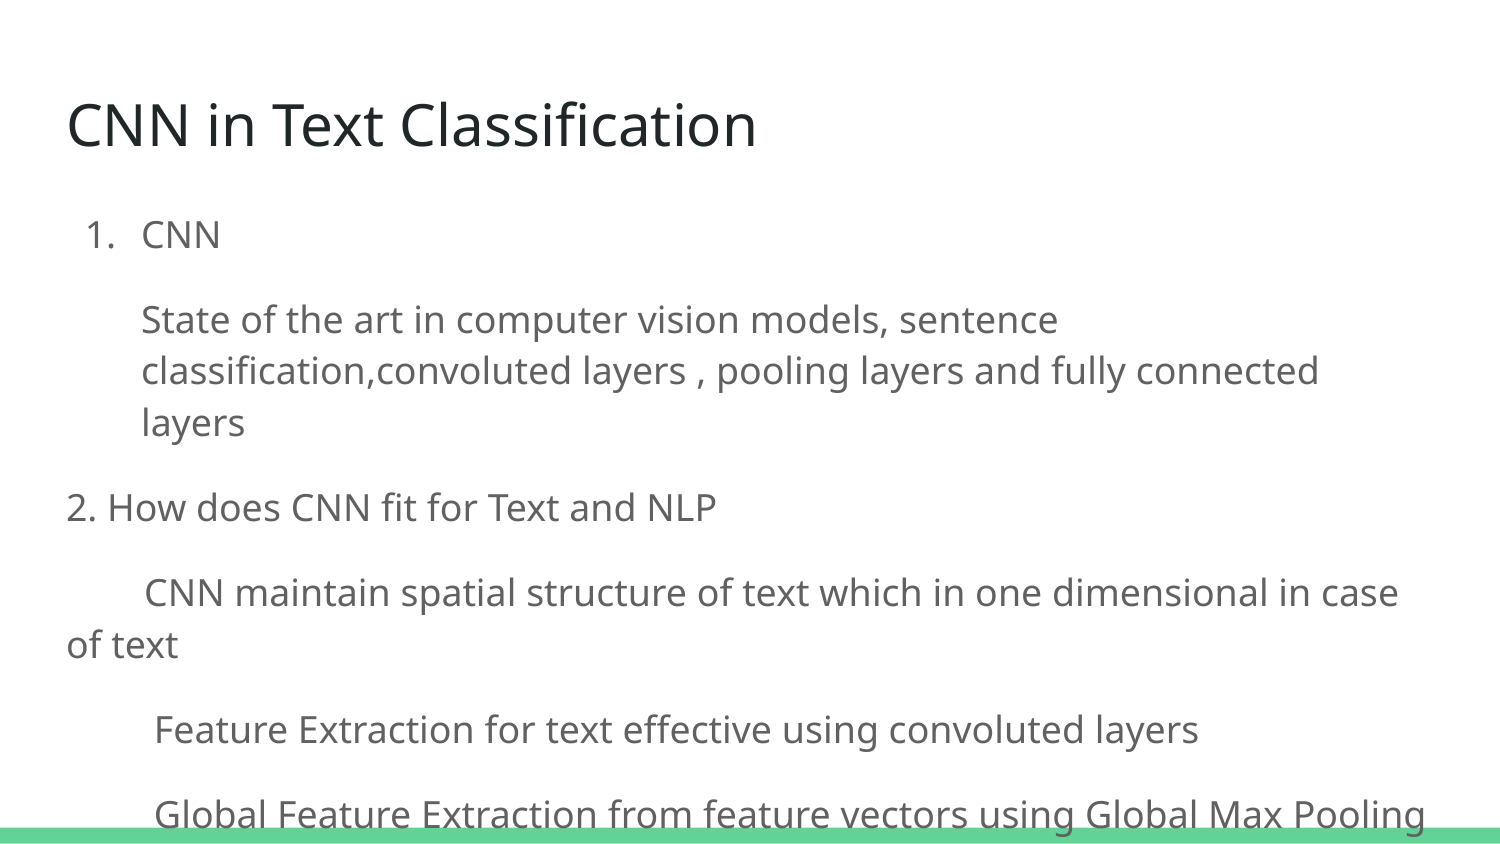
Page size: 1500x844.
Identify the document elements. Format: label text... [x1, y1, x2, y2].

list CNN State of the art in computer vision models, sentence classification,convoluted layers , pooling layers and fully connected layers 2. How does CNN fit for Text and NLP CNN maintain spatial structure of text which in one dimensional in case of text Feature Extraction for text effective using convoluted layers Global Feature Extraction from feature vectors using Global Max Pooling 1D [51, 189, 1449, 750]
title CNN in Text Classification [51, 72, 1449, 167]
